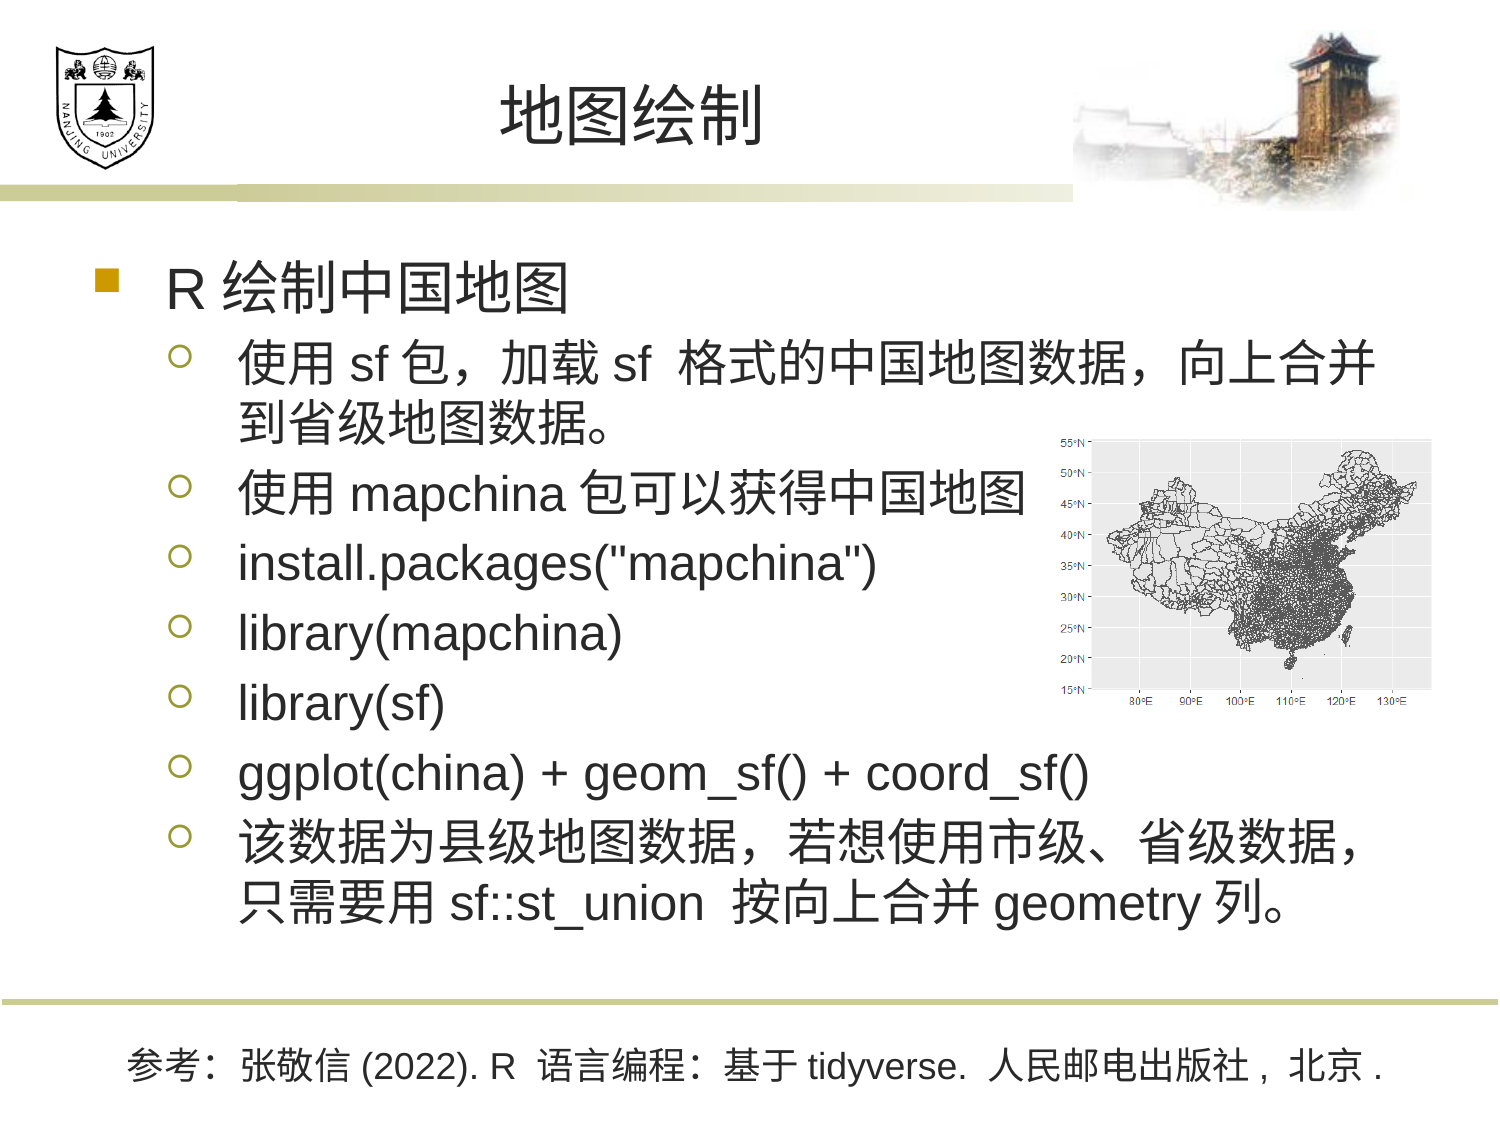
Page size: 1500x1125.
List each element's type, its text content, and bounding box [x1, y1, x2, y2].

text_box 参考：张敬信(2022). R 语言编程：基于tidyverse. 人民邮电出版社, 北京. [112, 1034, 1401, 1095]
picture [50, 42, 160, 173]
title 地图绘制 [171, 66, 1093, 161]
picture [1045, 432, 1448, 713]
list R绘制中国地图 使用sf包，加载sf 格式的中国地图数据，向上合并到省级地图数据。 使用mapchina包可以获得中国地图 install.packages("mapchina") library(mapchina) library(sf) ggplot(china) + geom_sf() + coord_sf() 该数据为县级地图数据，若想使用市级、省级数据，只需要用sf::st_union 按向上合并geometry列。 [76, 243, 1413, 965]
picture [2, 999, 1498, 1005]
picture [1073, 30, 1400, 211]
